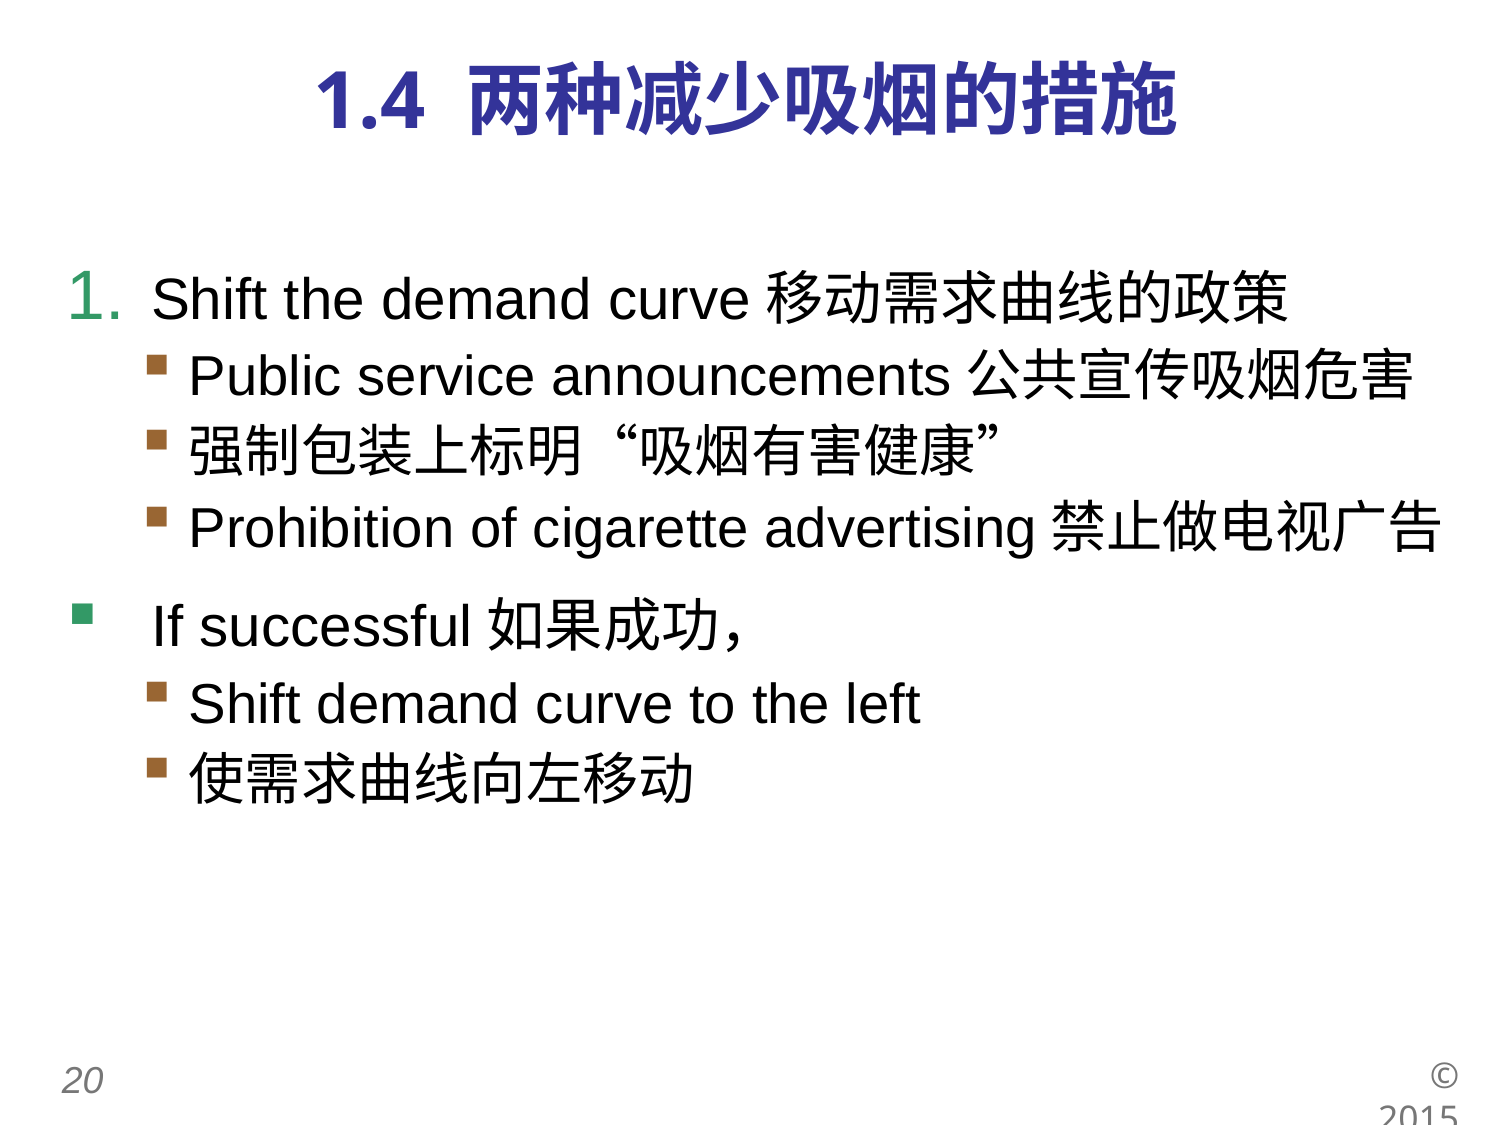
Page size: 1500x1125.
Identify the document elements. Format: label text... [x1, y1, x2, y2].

slide_number 19 [46, 1048, 1251, 1109]
title 1.4 两种减少吸烟的措施 [56, 41, 1437, 154]
list Shift the demand curve移动需求曲线的政策 Public service announcements公共宣传吸烟危害 强制包装上标明“吸烟有害健康” Prohibition of cigarette advertising禁止做电视广告 If successful如果成功， Shift demand curve to the left 使需求曲线向左移动 [51, 249, 1463, 1063]
footer © 2015 Cengage Learning. All Rights Reserved. May not be copied, scanned, or duplicated, in whole or in part, except for use as permitted in a license distributed with a certain product or service or otherwise on a password-protected website for classroom use. [1361, 1045, 1475, 1107]
